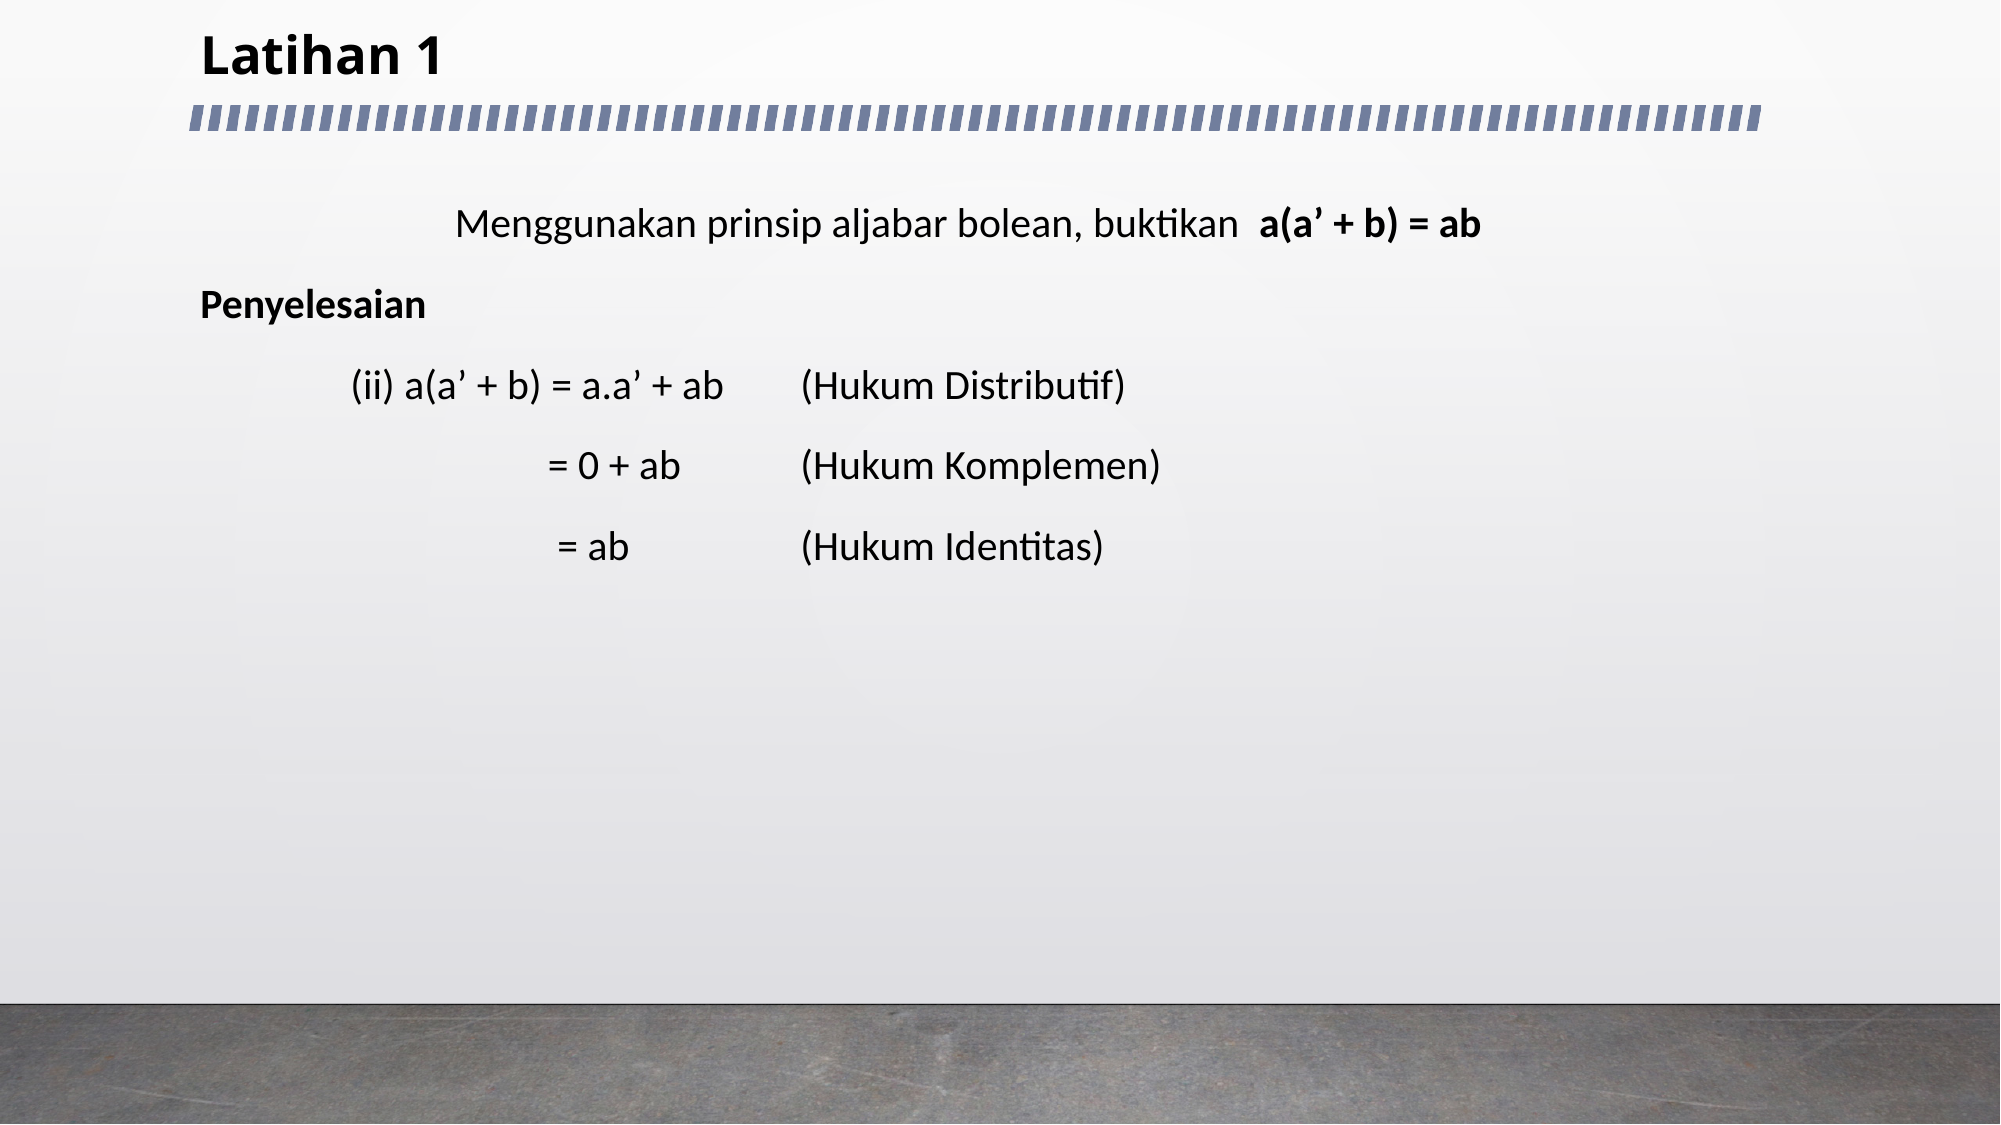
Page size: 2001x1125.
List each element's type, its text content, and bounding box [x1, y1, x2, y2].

list Menggunakan prinsip aljabar bolean, buktikan a(a’ + b) = ab Penyelesaian (ii) a(a’ + b) = a.a’ + ab (Hukum Distributif) = 0 + ab (Hukum Komplemen) = ab (Hukum Identitas) [185, 178, 1761, 897]
picture [0, 1004, 2000, 1124]
title Latihan 1 [185, 21, 1761, 94]
